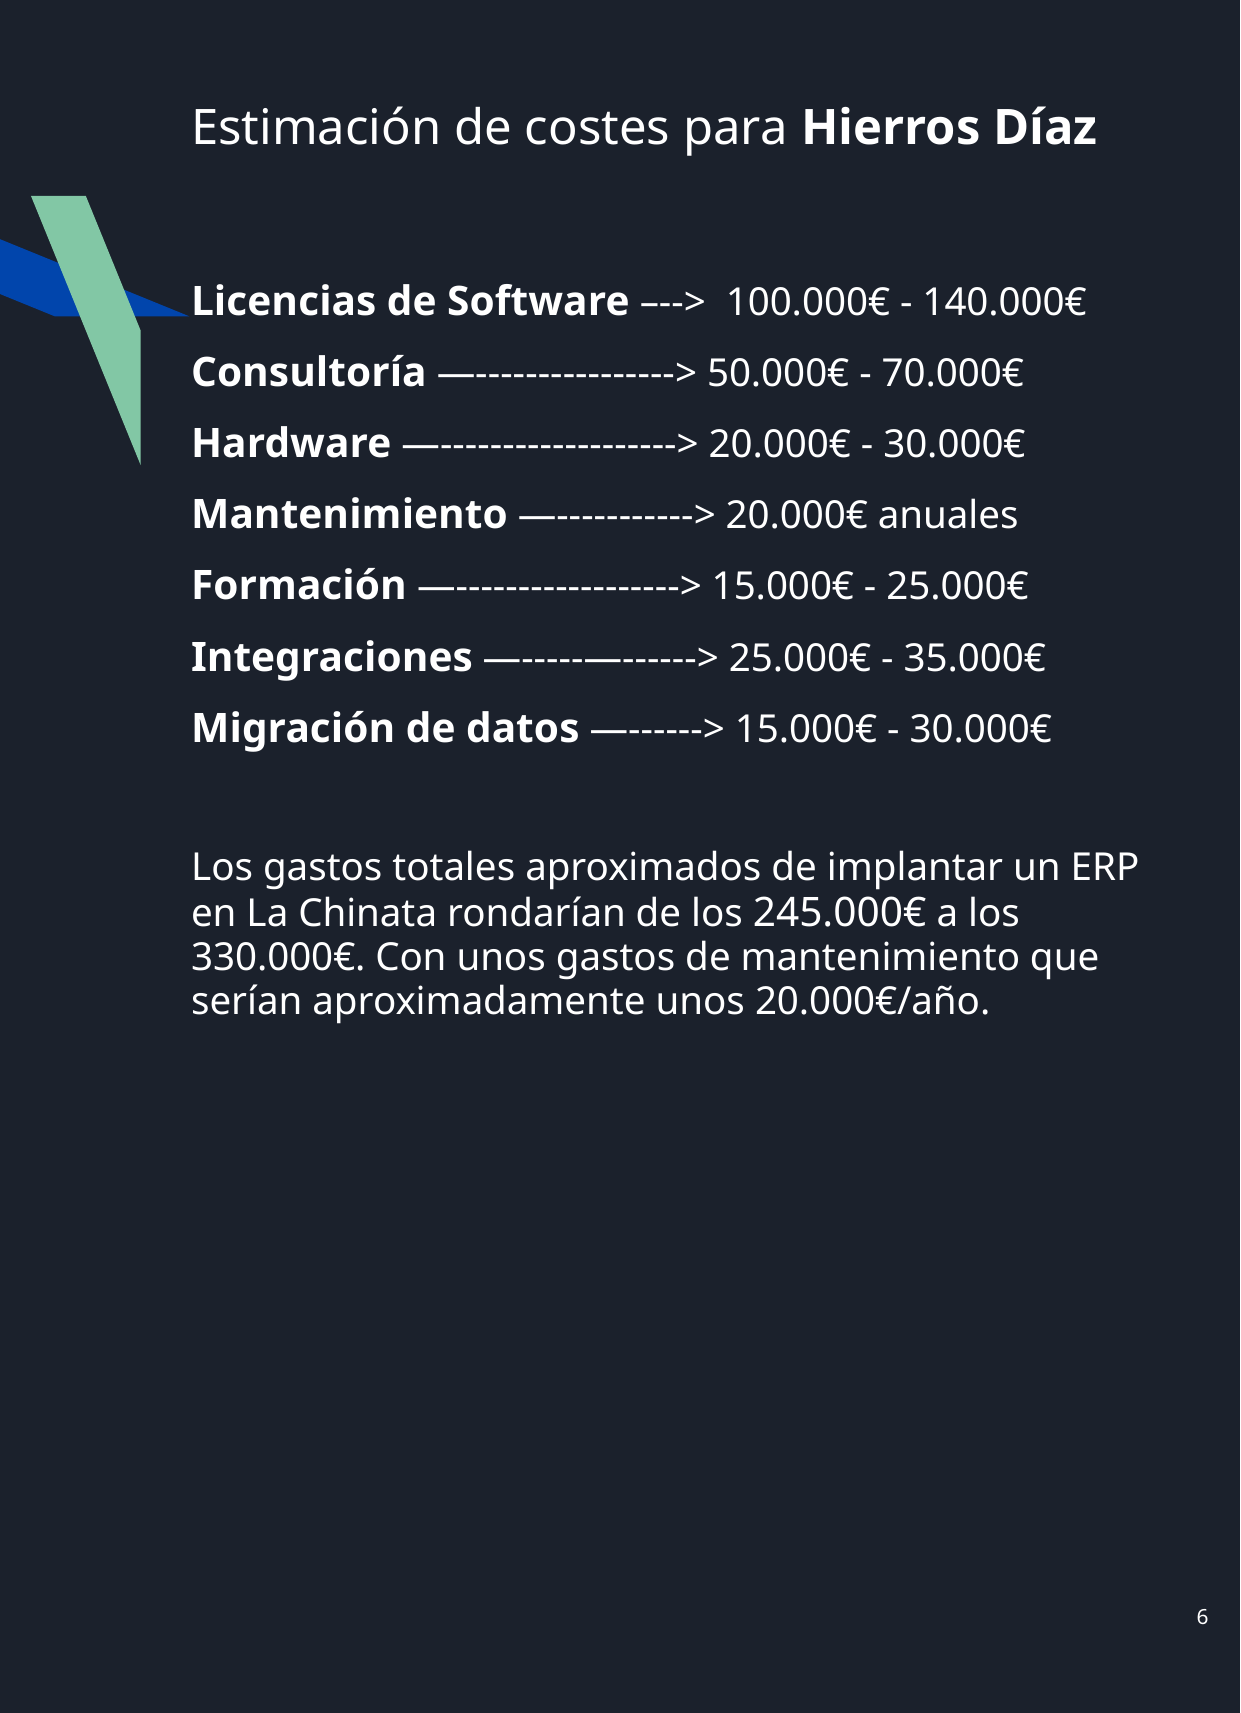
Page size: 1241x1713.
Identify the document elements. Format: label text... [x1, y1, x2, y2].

title Estimación de costes para Hierros Díaz [175, 81, 1207, 201]
slide_number ‹#› [1149, 1552, 1224, 1684]
list Licencias de Software –--> 100.000€ - 140.000€ Consultoría —----------------> 50.000€ - 70.000€ Hardware —-------------------> 20.000€ - 30.000€ Mantenimiento —-----------> 20.000€ anuales Formación —------------------> 15.000€ - 25.000€ Integraciones —-----—------> 25.000€ - 35.000€ Migración de datos —------> 15.000€ - 30.000€ Los gastos totales aproximados de implantar un ERP en La Chinata rondarían de los 245.000€ a los 330.000€. Con unos gastos de mantenimiento que serían aproximadamente unos 20.000€/año. [175, 262, 1186, 1186]
